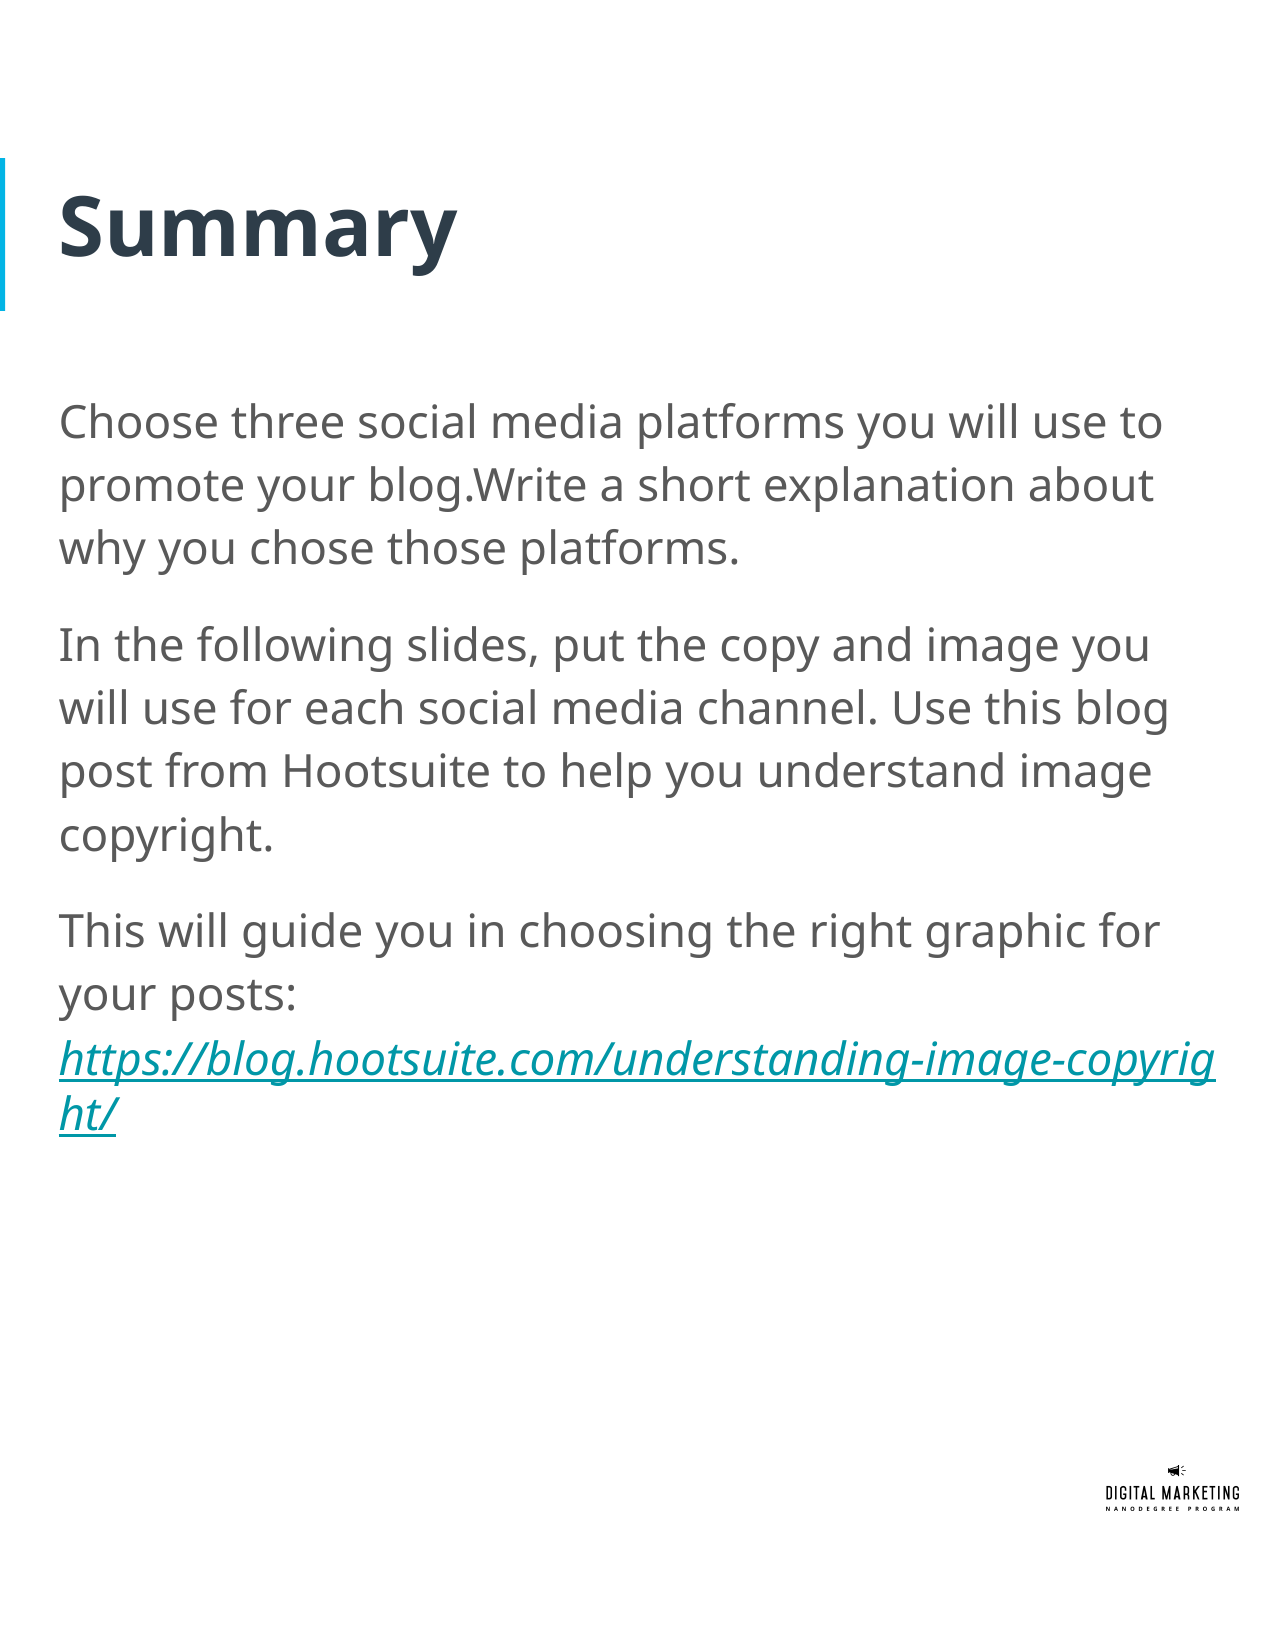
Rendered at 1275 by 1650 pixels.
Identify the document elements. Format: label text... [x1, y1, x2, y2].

picture [1106, 1465, 1239, 1511]
title Summary [43, 142, 1232, 327]
list Choose three social media platforms you will use to promote your blog.Write a short explanation about why you chose those platforms. In the following slides, put the copy and image you will use for each social media channel. Use this blog post from Hootsuite to help you understand image copyright. This will guide you in choosing the right graphic for your posts: https://blog.hootsuite.com/understanding-image-copyright/ [43, 369, 1232, 1394]
